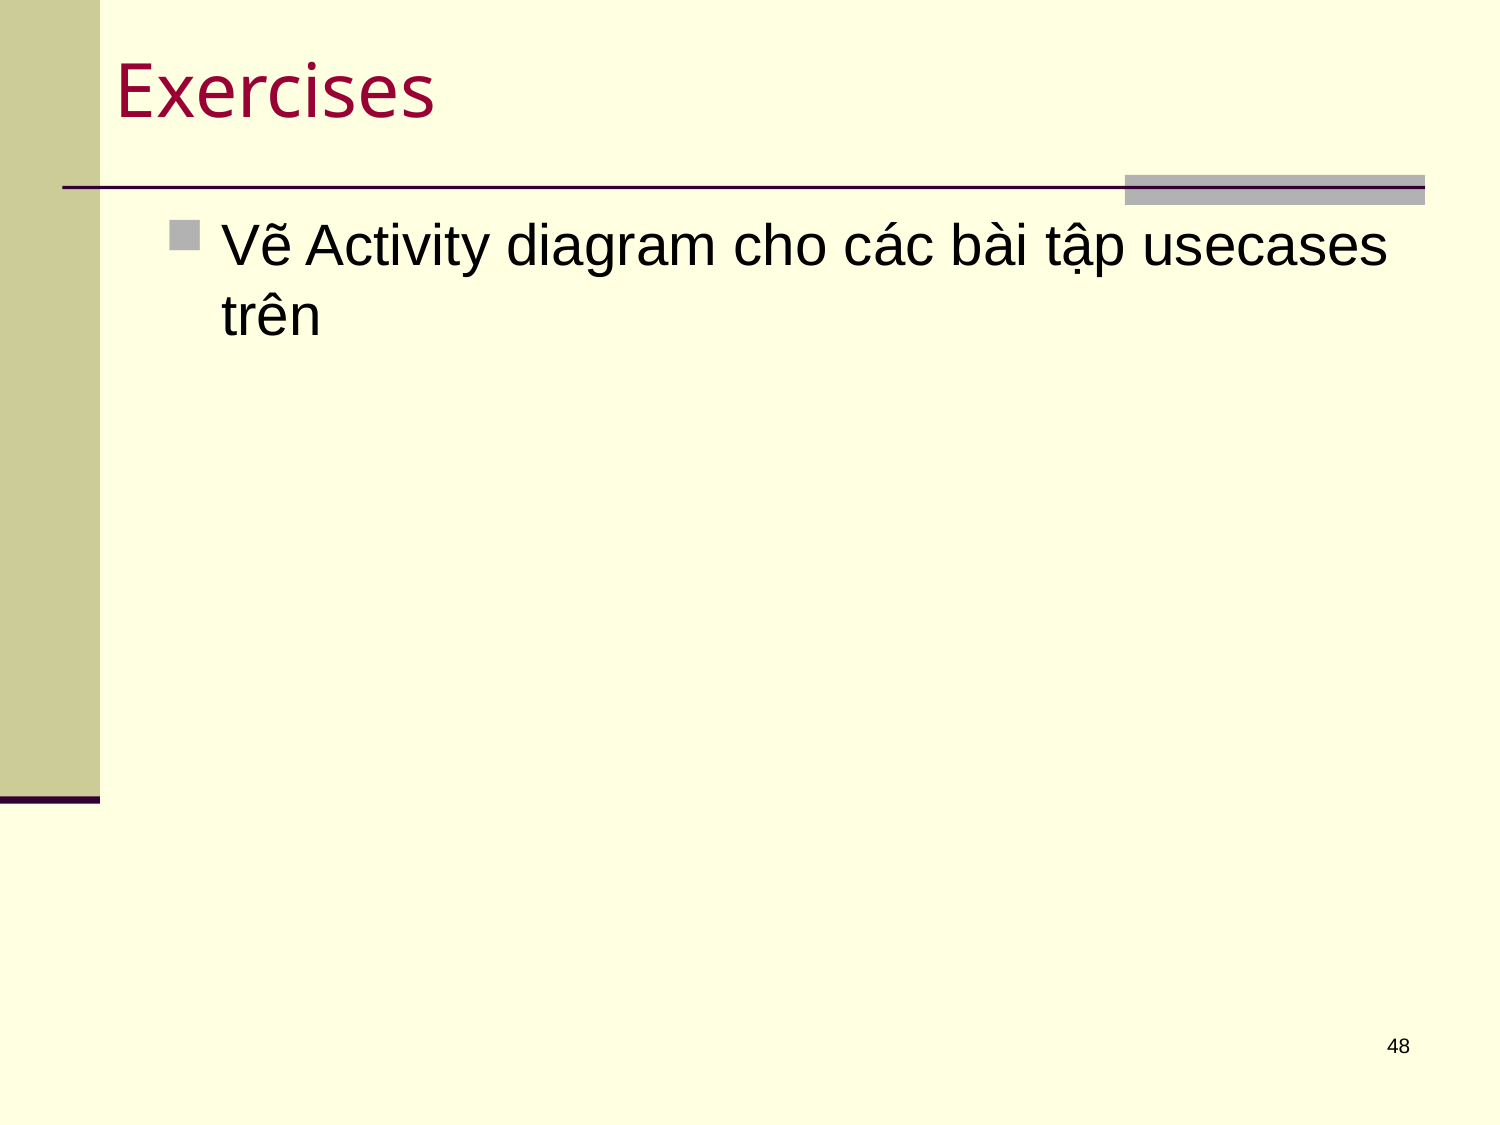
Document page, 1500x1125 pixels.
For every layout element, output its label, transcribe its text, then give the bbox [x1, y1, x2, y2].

slide_number 48 [1112, 1025, 1425, 1100]
title Exercises [99, 0, 1500, 175]
list Vẽ Activity diagram cho các bài tập usecases trên [150, 200, 1425, 981]
